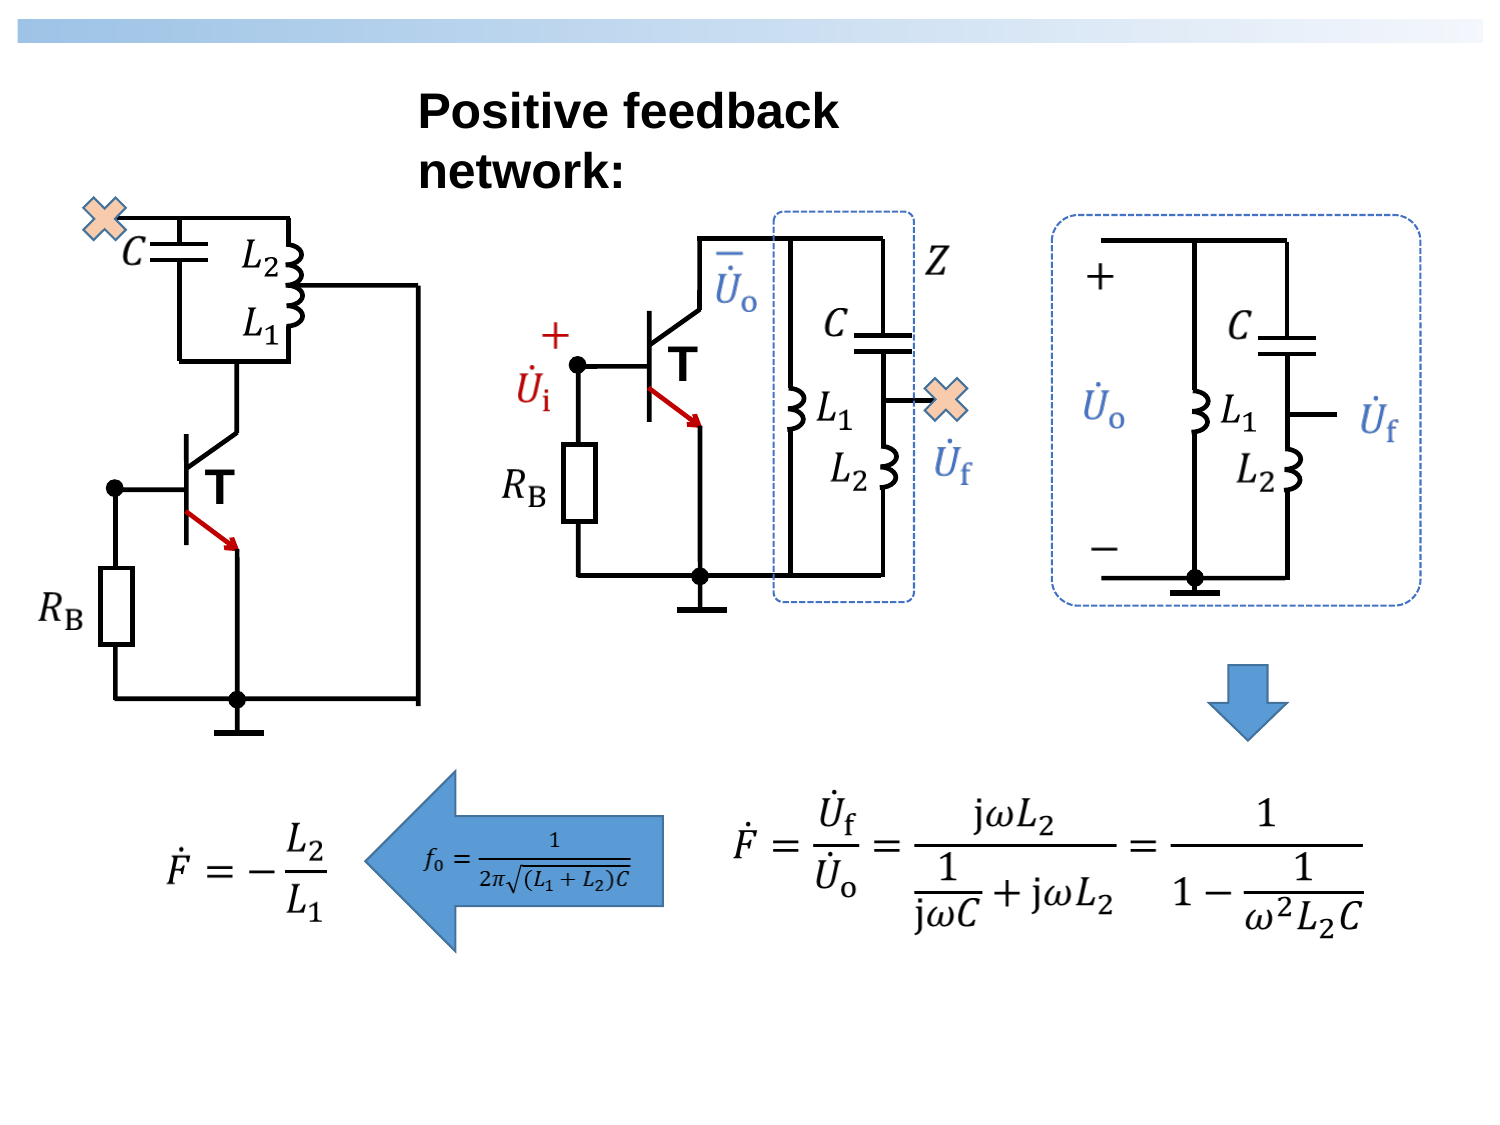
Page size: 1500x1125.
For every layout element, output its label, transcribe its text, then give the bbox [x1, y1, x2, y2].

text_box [1047, 173, 1421, 606]
text_box [17, 18, 1483, 44]
text_box [150, 818, 341, 922]
text_box [688, 784, 1413, 940]
text_box Positive feedback network: [402, 71, 1070, 206]
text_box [773, 211, 958, 603]
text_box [365, 771, 688, 952]
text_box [477, 170, 977, 610]
text_box [1206, 664, 1290, 742]
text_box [14, 187, 419, 733]
